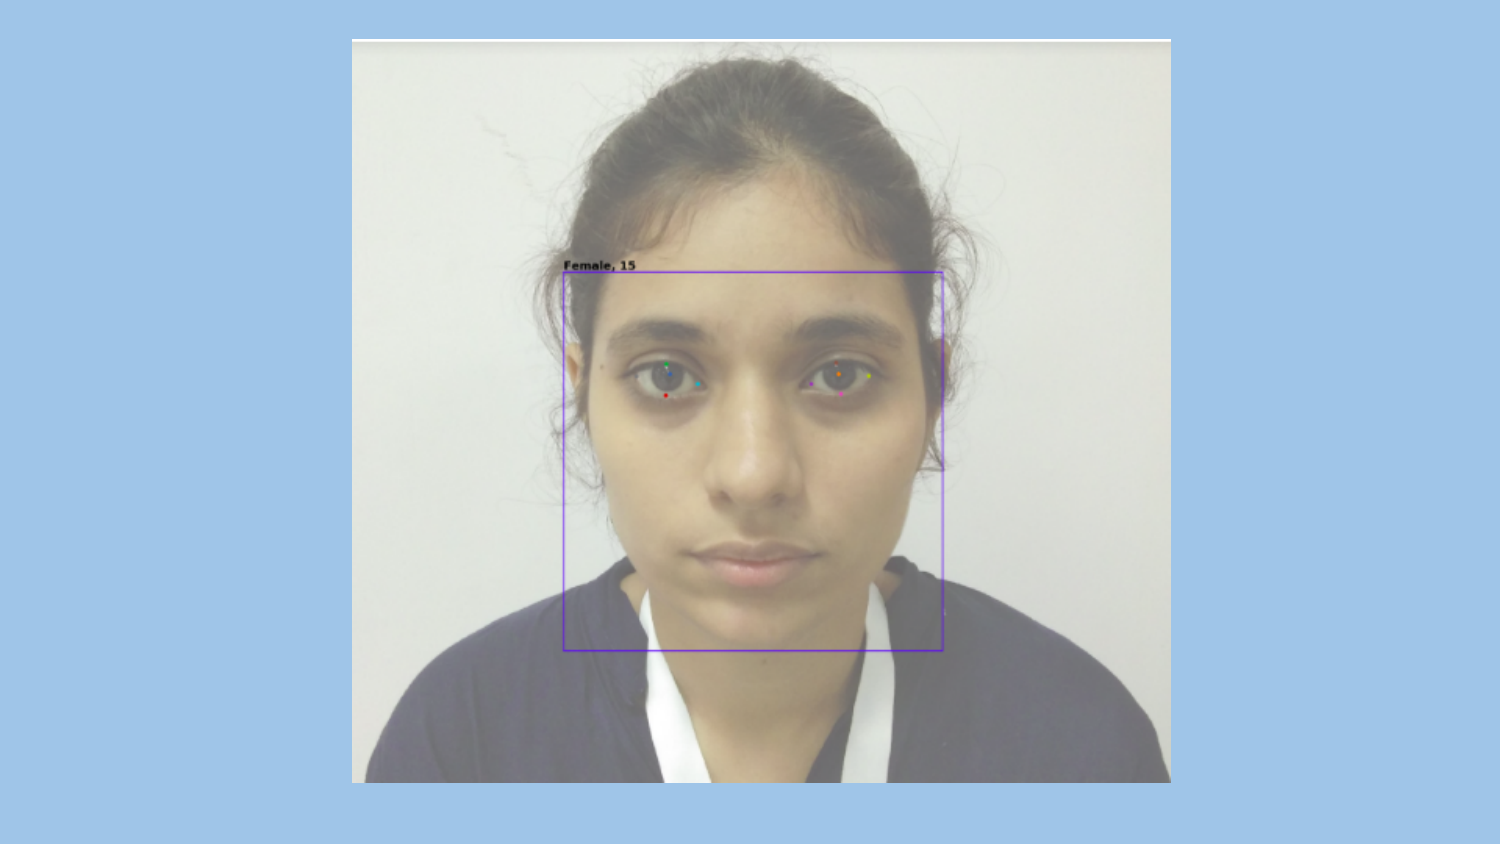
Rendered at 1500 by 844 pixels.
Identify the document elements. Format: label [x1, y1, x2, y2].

picture [351, 39, 1172, 784]
